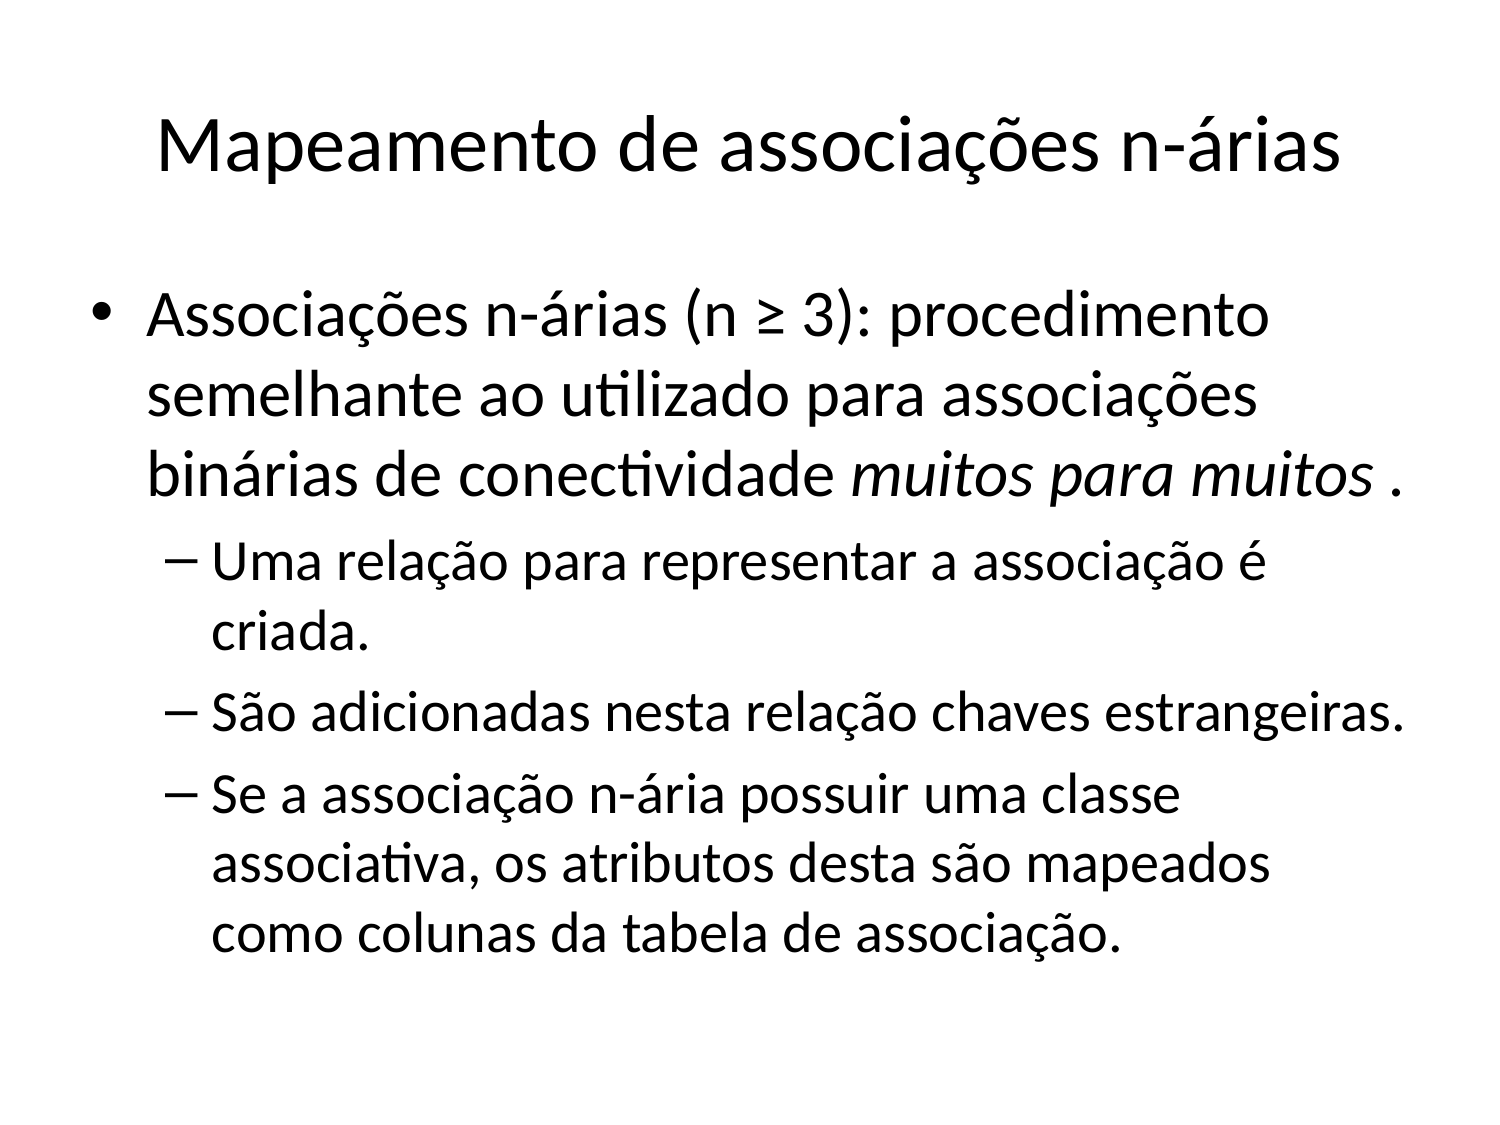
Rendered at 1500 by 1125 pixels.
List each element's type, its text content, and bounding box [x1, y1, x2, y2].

title Mapeamento de associações n-árias [75, 45, 1425, 233]
list Associações n-árias (n ≥ 3): procedimento semelhante ao utilizado para associações binárias de conectividade muitos para muitos . Uma relação para representar a associação é criada. São adicionadas nesta relação chaves estrangeiras. Se a associação n-ária possuir uma classe associativa, os atributos desta são mapeados como colunas da tabela de associação. [75, 262, 1425, 1005]
